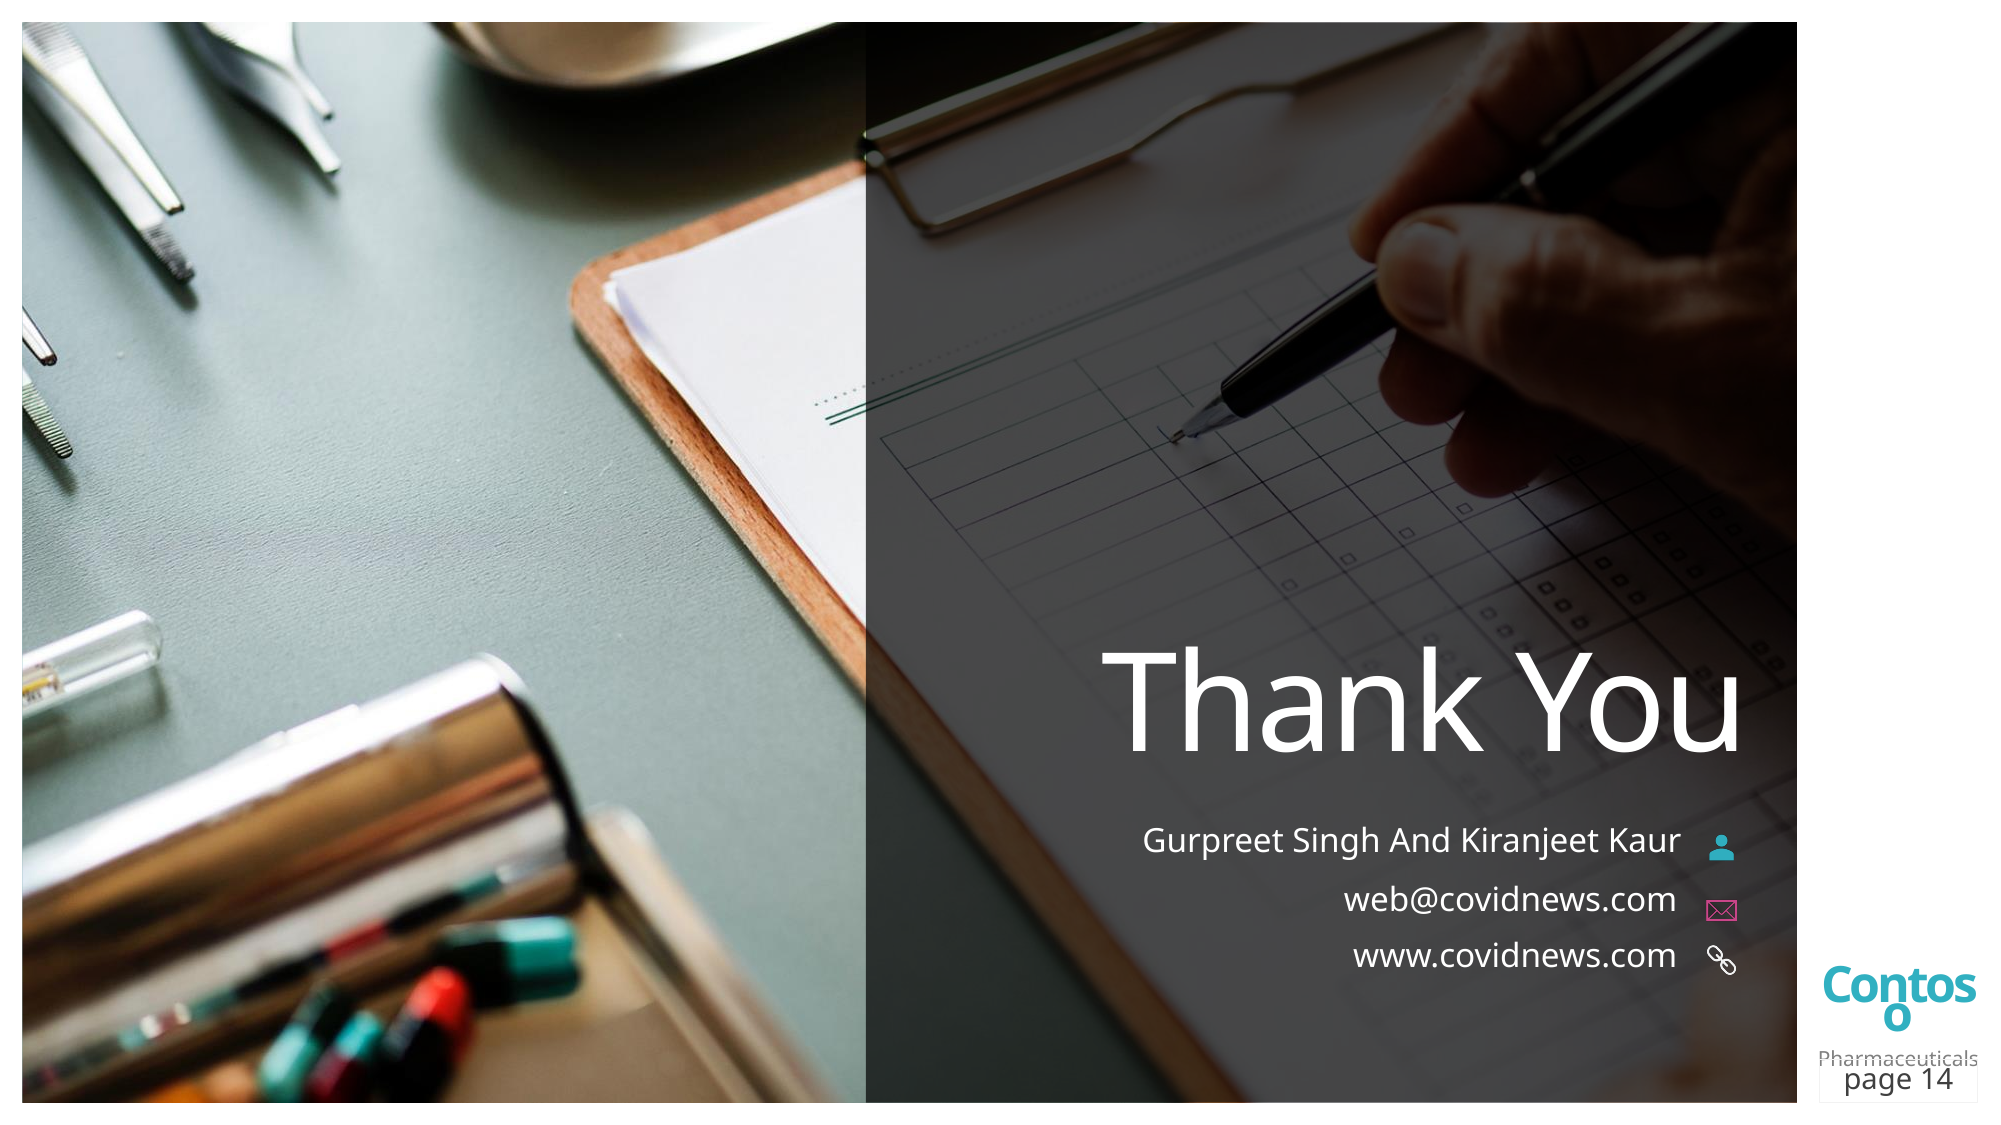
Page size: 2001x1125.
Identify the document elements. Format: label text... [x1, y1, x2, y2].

picture [22, 22, 1797, 1103]
slide_number page 14 [1819, 1059, 1978, 1103]
